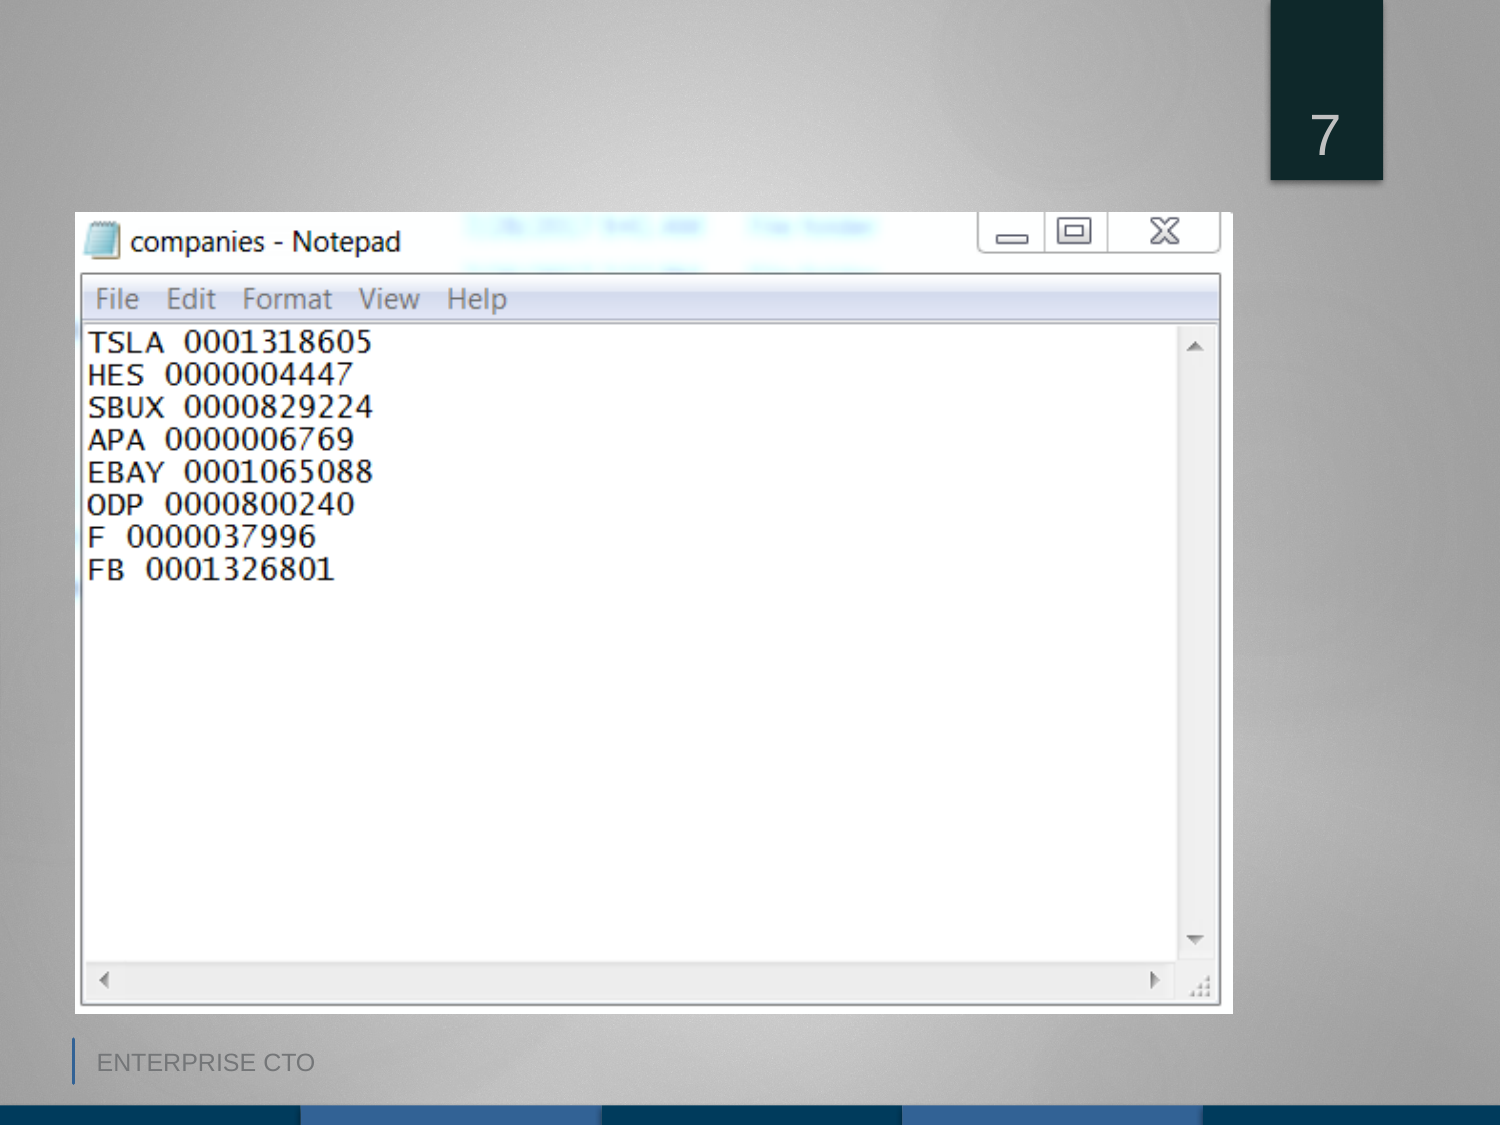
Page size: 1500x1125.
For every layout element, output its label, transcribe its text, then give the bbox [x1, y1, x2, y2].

slide_number 7 [1273, 48, 1378, 175]
picture [75, 212, 1233, 1014]
